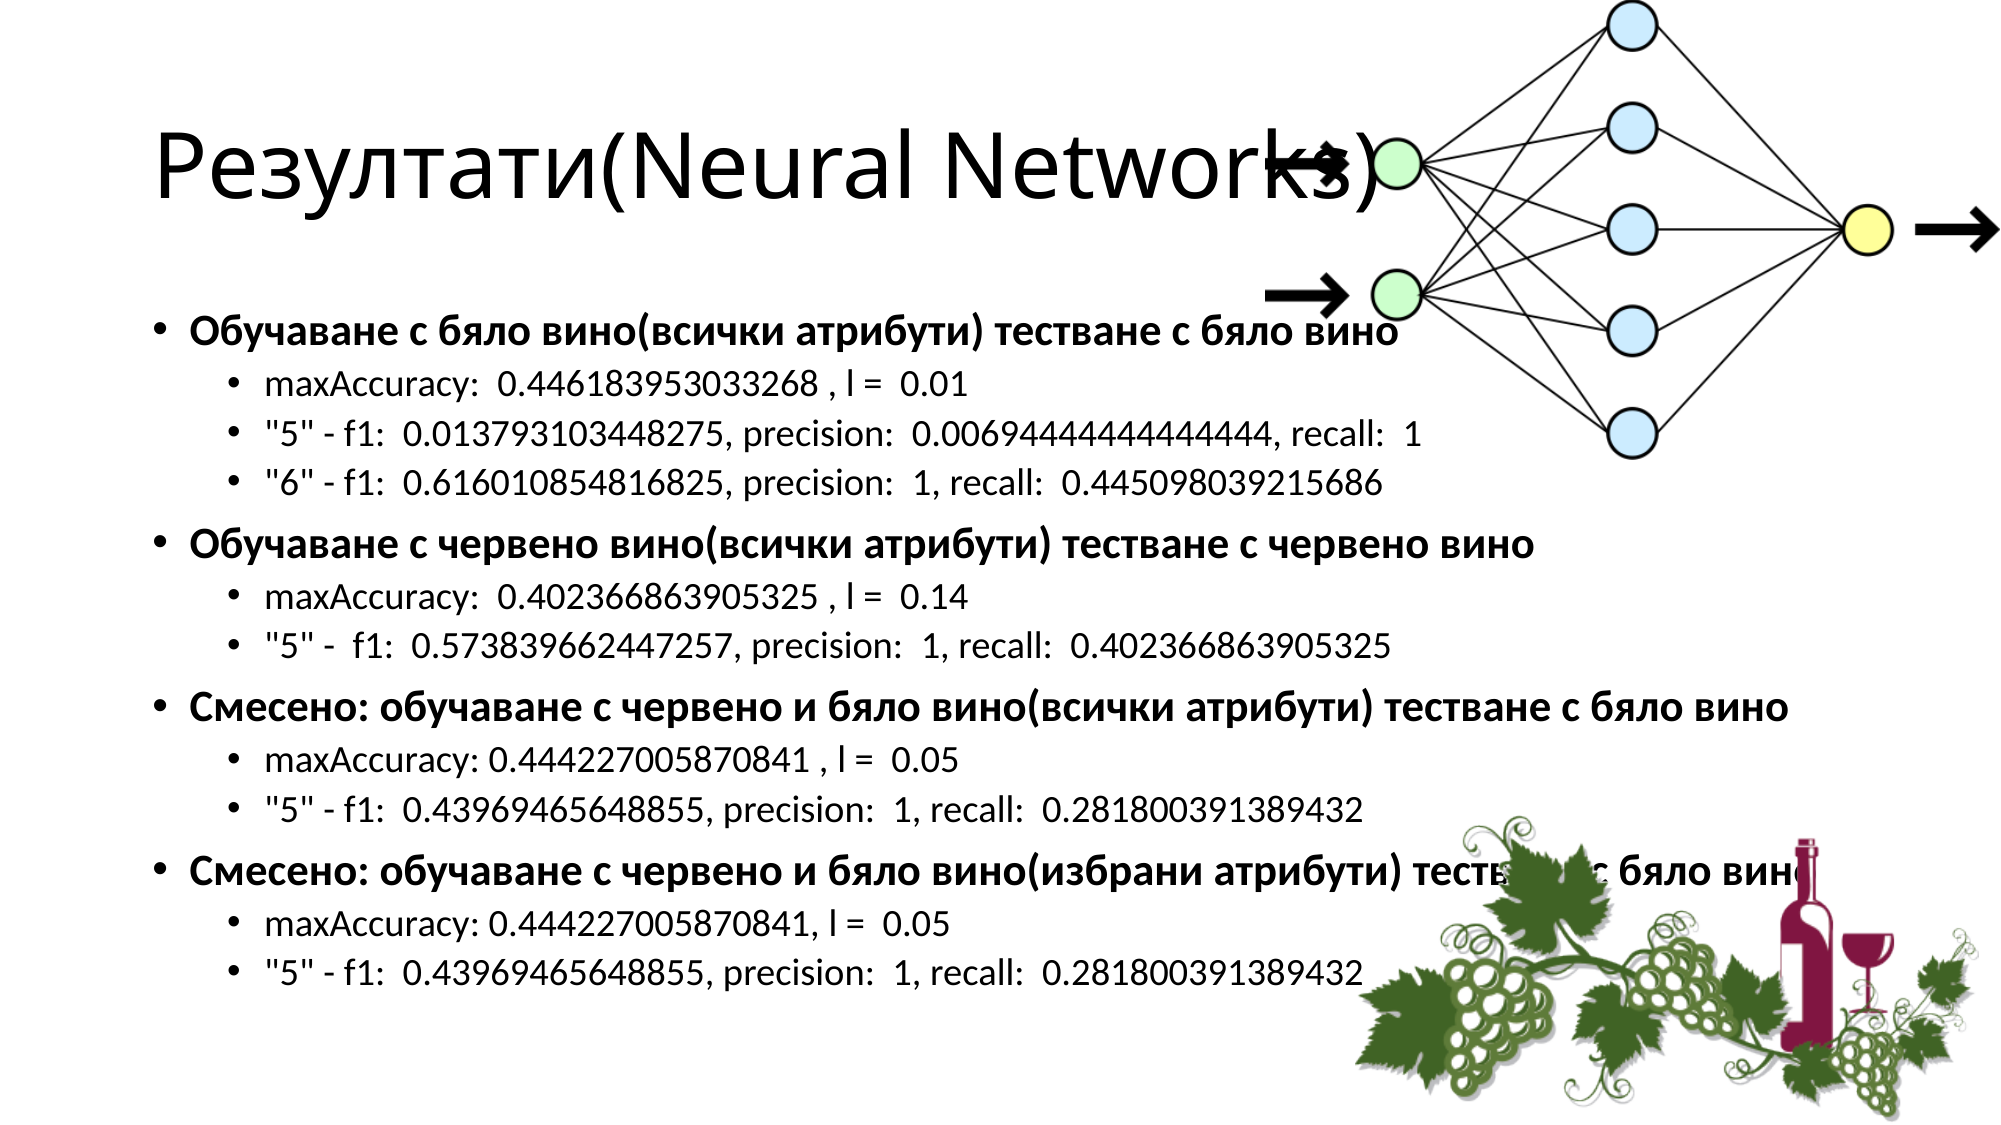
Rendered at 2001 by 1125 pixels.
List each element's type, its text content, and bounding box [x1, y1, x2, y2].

picture [1264, 0, 2000, 460]
title Резултати(Neural Networks) [137, 59, 1264, 278]
picture [1355, 815, 1979, 1125]
list Обучаване с бяло вино(всички атрибути) тестване с бяло вино maxAccuracy: 0.446183953033268 , l = 0.01 "5" - f1: 0.013793103448275, precision: 0.00694444444444444, recall: 1 "6" - f1: 0.616010854816825, precision: 1, recall: 0.445098039215686 Обучаване с червено вино(всички атрибути) тестване с червено вино maxAccuracy: 0.402366863905325 , l = 0.14 "5" - f1: 0.573839662447257, precision: 1, recall: 0.402366863905325 Смесено: обучаване с червено и бяло вино(всички атрибути) тестване с бяло вино maxAccuracy: 0.444227005870841 , l = 0.05 "5" - f1: 0.43969465648855, precision: 1, recall: 0.281800391389432 Смесено: обучаване с червено и бяло вино(избрани атрибути) тестване с бяло вино maxAccuracy: 0.444227005870841, l = 0.05 "5" - f1: 0.43969465648855, precision: 1, recall: 0.281800391389432 [137, 299, 1863, 1014]
